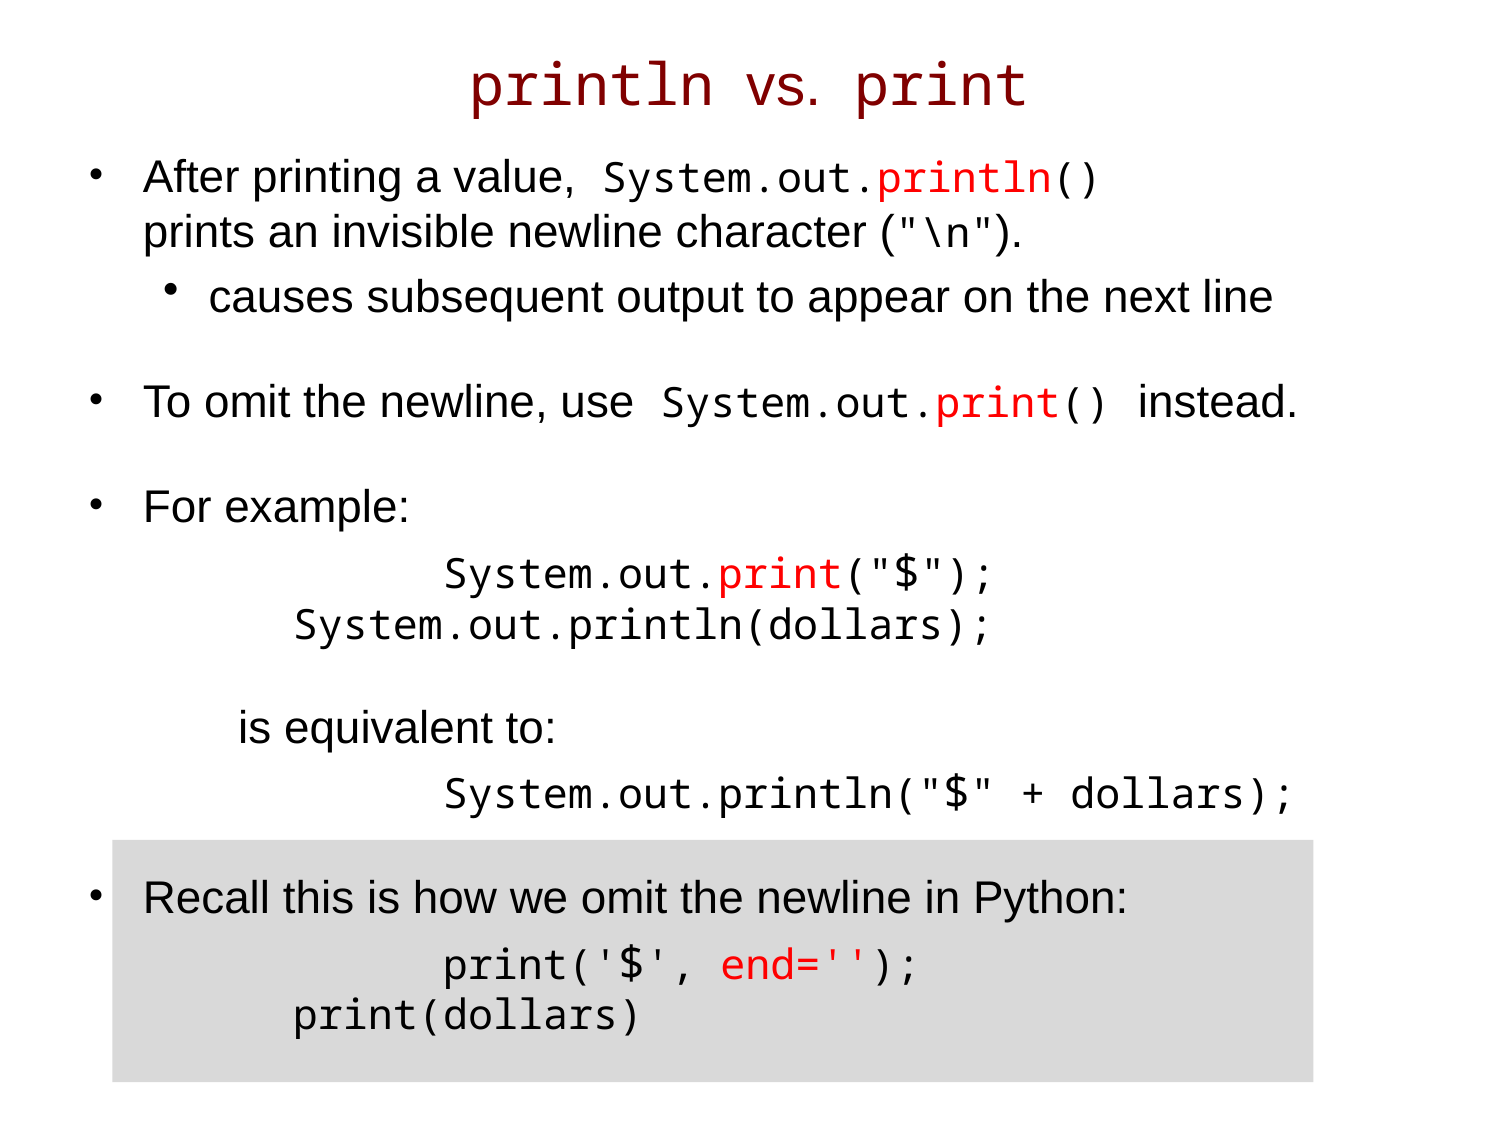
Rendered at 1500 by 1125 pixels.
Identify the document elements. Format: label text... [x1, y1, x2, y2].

text_box [112, 1060, 1314, 1083]
list After printing a value, System.out.println() prints an invisible newline character ("\n"). causes subsequent output to appear on the next line To omit the newline, use System.out.print() instead. For example: System.out.print("$"); System.out.println(dollars); is equivalent to: System.out.println("$" + dollars); Recall this is how we omit the newline in Python: print('$', end=''); print(dollars) [73, 138, 1471, 1060]
title println vs. print [112, 12, 1386, 138]
